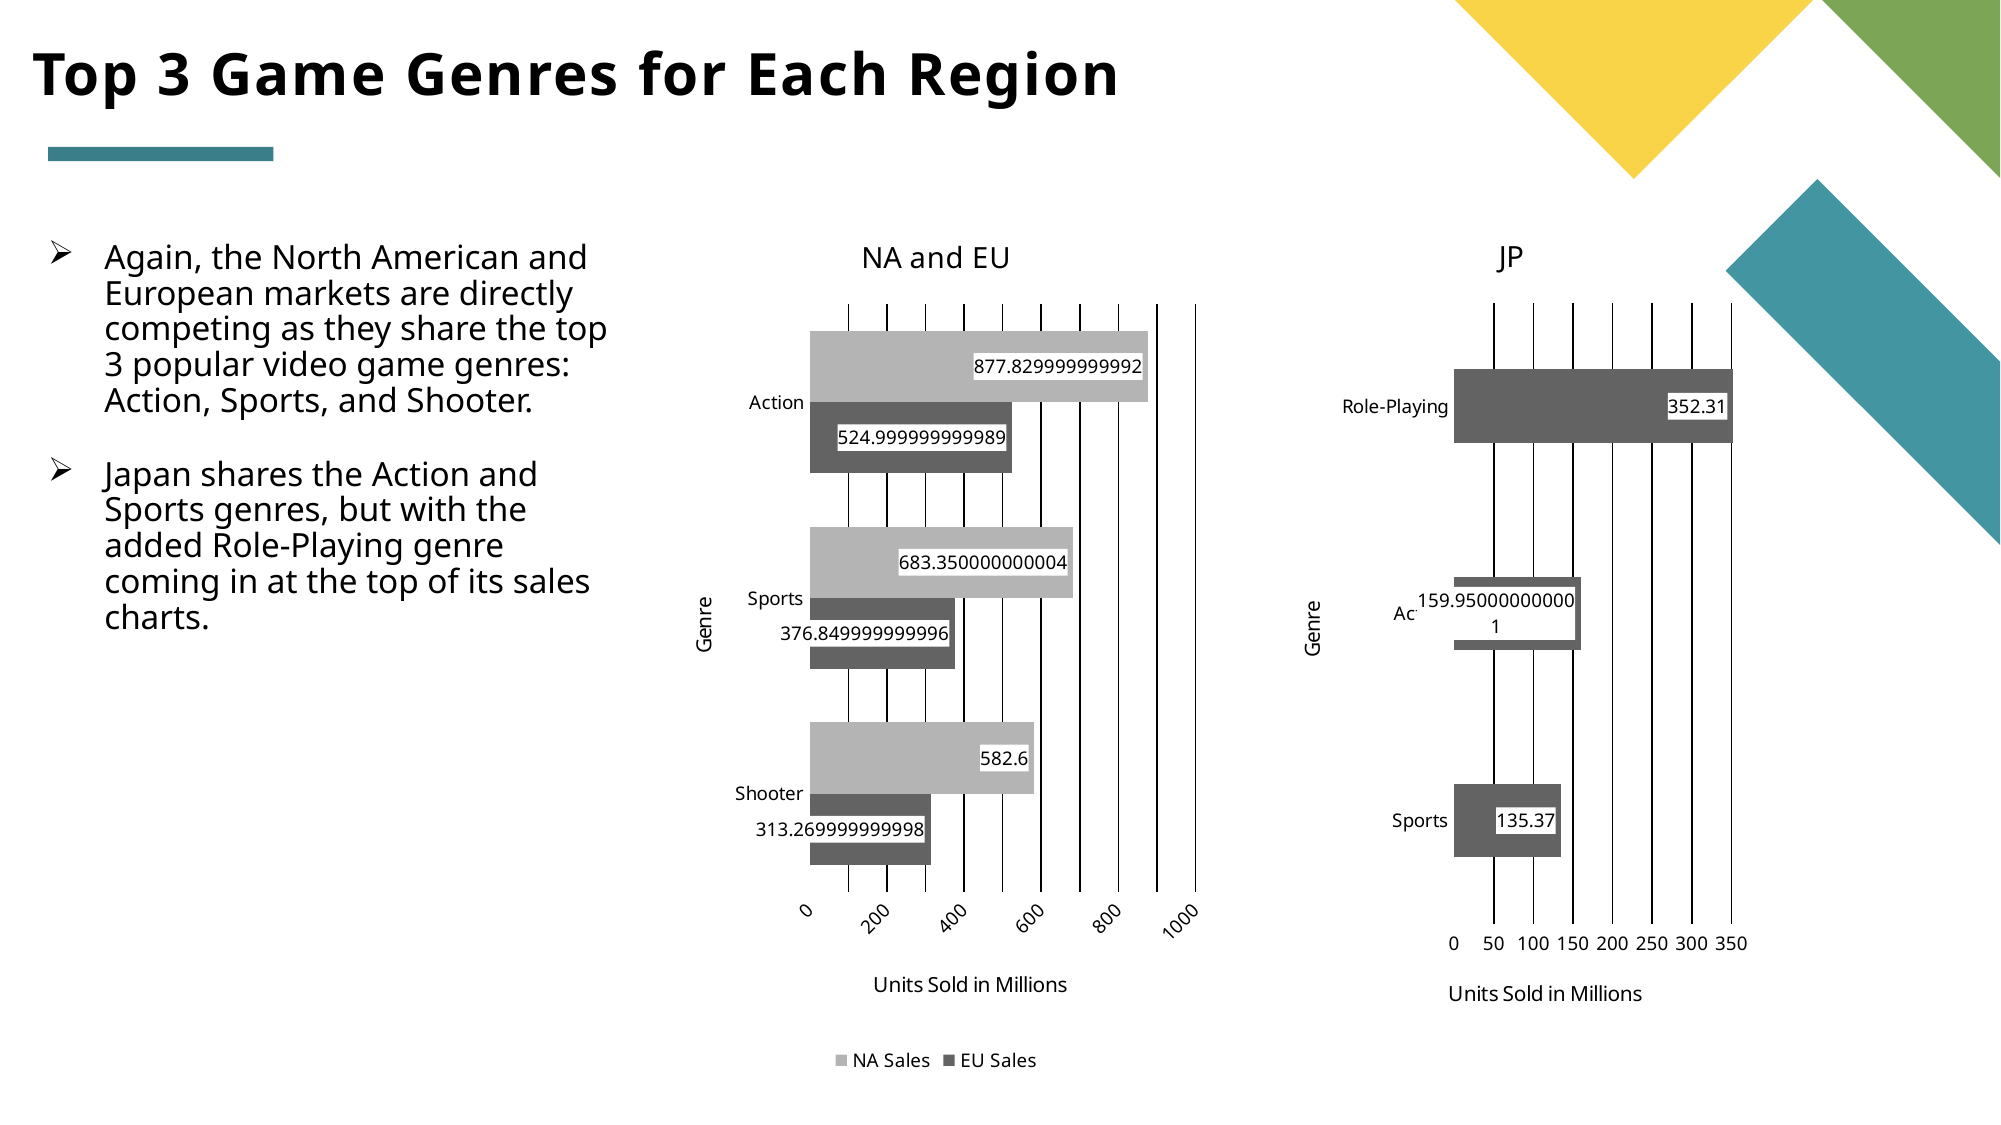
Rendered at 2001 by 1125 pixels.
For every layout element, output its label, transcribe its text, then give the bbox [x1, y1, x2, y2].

list Again, the North American and European markets are directly competing as they share the top 3 popular video game genres: Action, Sports, and Shooter. Japan shares the Action and Sports genres, but with the added Role-Playing genre coming in at the top of its sales charts. [48, 233, 624, 799]
text_box [47, 146, 274, 162]
title Top 3 Game Genres for Each Region [32, 0, 1637, 107]
chart [656, 203, 1217, 1080]
chart [1264, 203, 1758, 1039]
